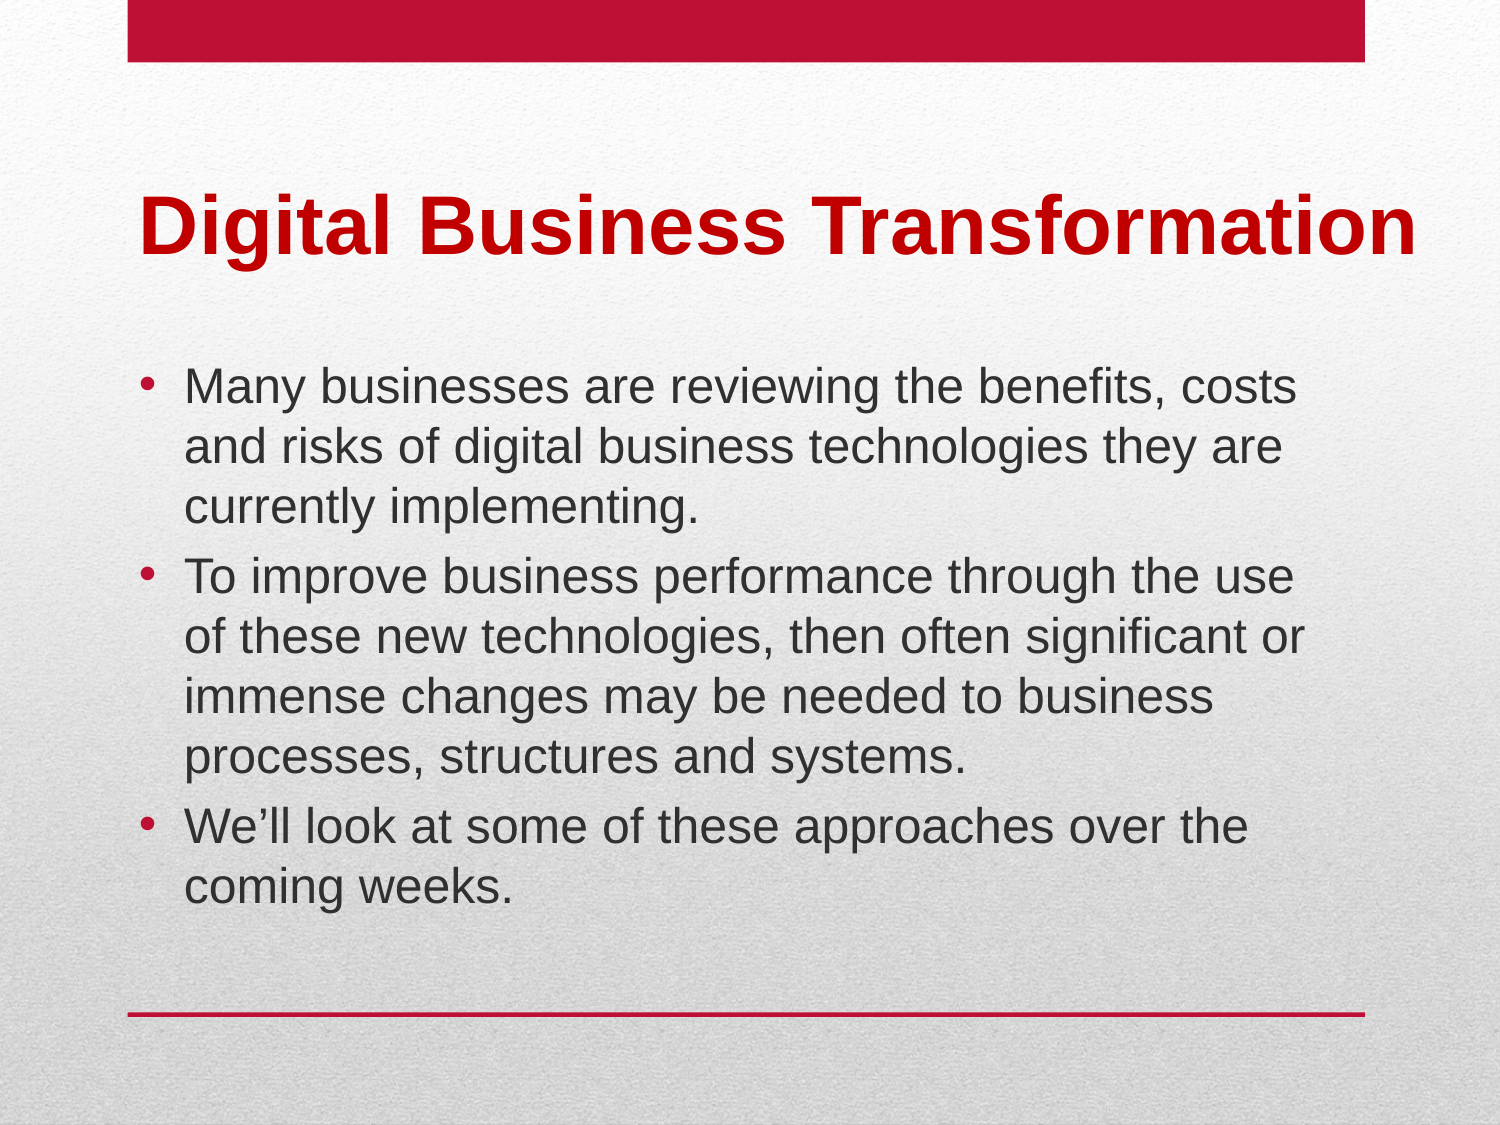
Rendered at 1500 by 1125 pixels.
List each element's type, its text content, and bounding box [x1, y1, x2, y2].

list Many businesses are reviewing the benefits, costs and risks of digital business technologies they are currently implementing. To improve business performance through the use of these new technologies, then often significant or immense changes may be needed to business processes, structures and systems. We’ll look at some of these approaches over the coming weeks. [123, 349, 1362, 988]
title Digital Business Transformation [123, 78, 1471, 279]
